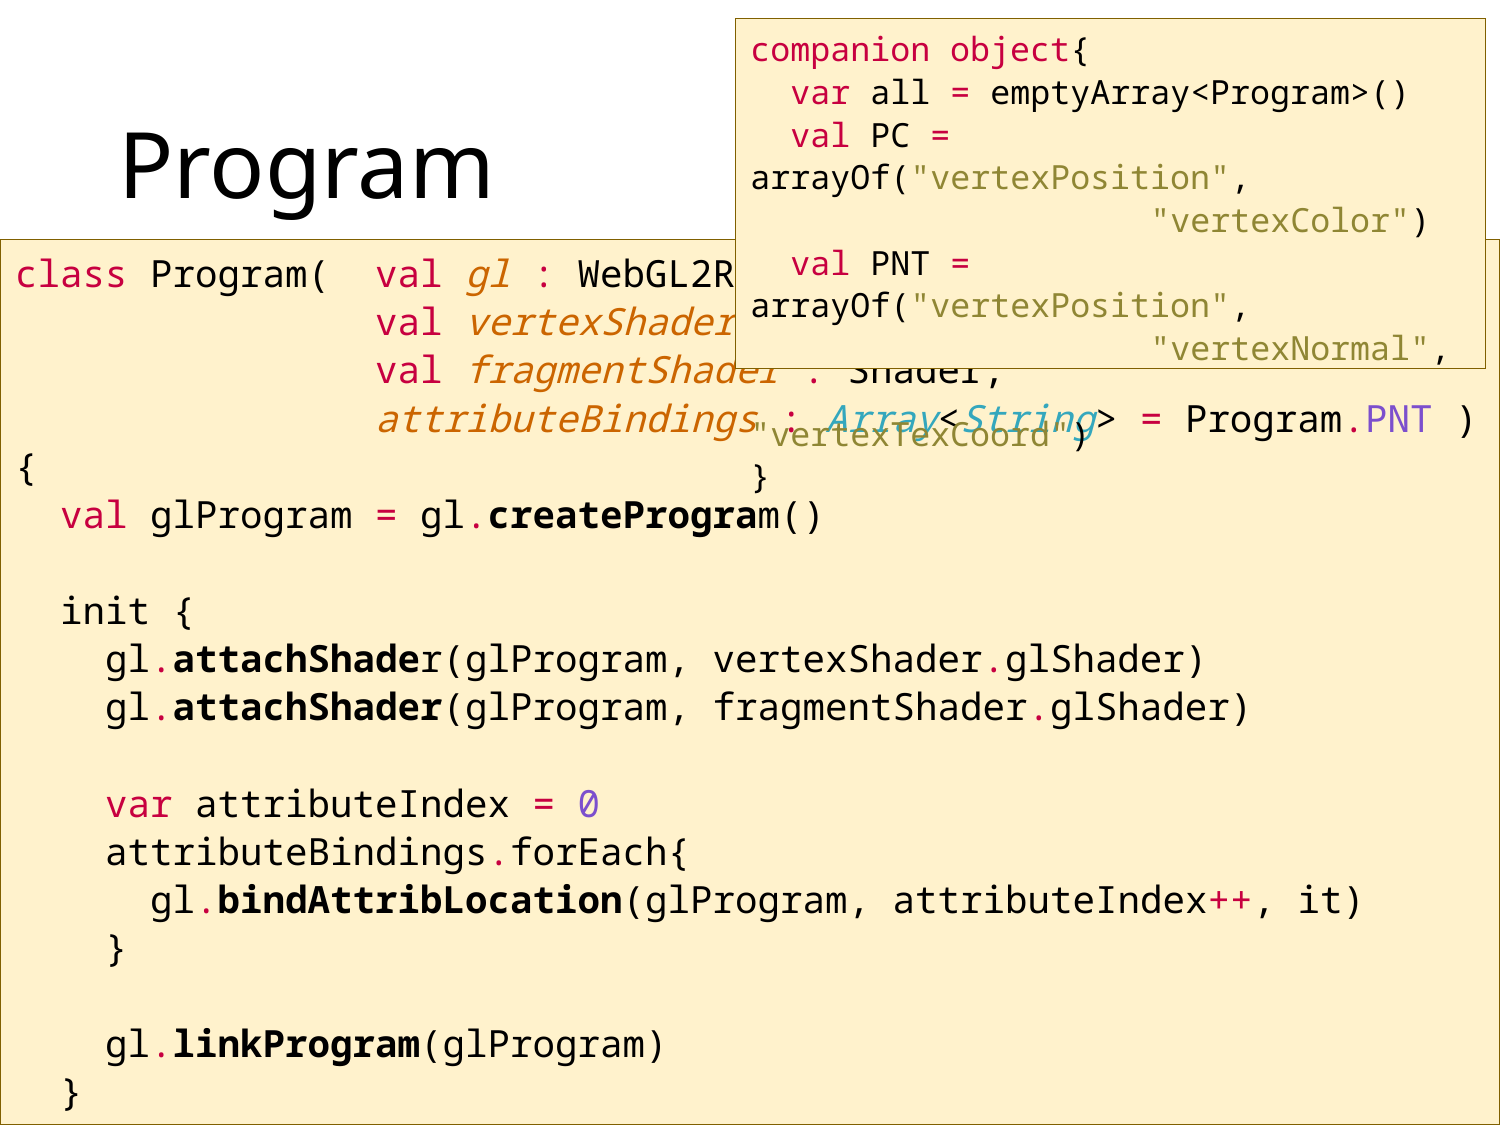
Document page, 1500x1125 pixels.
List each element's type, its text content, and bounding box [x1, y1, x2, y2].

text_box companion object{ var all = emptyArray<Program>() val PC = arrayOf("vertexPosition", "vertexColor") val PNT = arrayOf("vertexPosition", "vertexNormal", "vertexTexCoord") } [735, 18, 1486, 369]
list class Program( val gl : WebGL2RenderingContext, val vertexShader : Shader, val fragmentShader : Shader, attributeBindings : Array<String> = Program.PNT ) { val glProgram = gl.createProgram() init { gl.attachShader(glProgram, vertexShader.glShader) gl.attachShader(glProgram, fragmentShader.glShader) var attributeIndex = 0 attributeBindings.forEach{ gl.bindAttribLocation(glProgram, attributeIndex++, it) } gl.linkProgram(glProgram) } } [0, 239, 1500, 1125]
title Program [103, 59, 735, 239]
